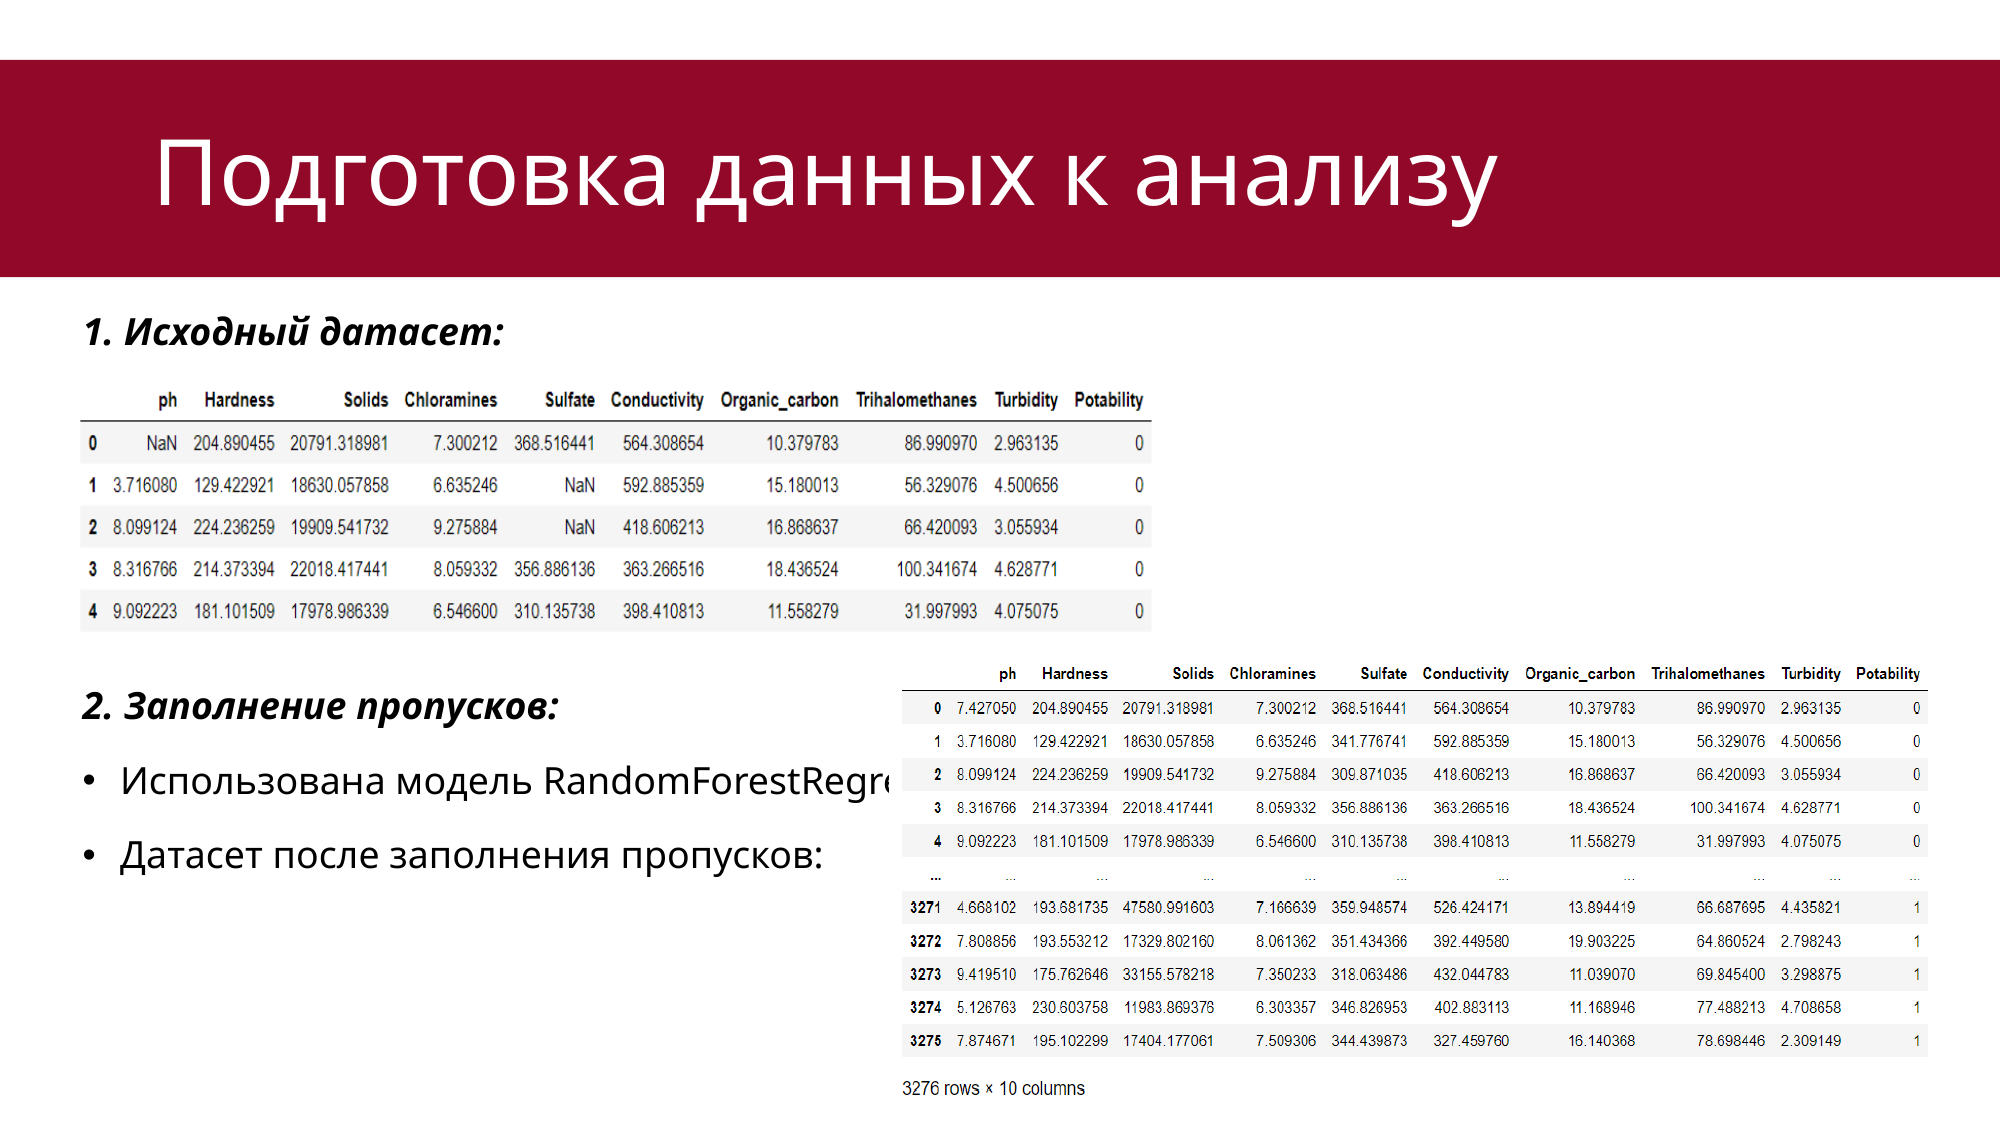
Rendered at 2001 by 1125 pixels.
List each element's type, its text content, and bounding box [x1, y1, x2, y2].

title Подготовка данных к анализу [137, 59, 1863, 278]
picture [67, 373, 1167, 640]
picture [889, 656, 1943, 1105]
text_box 1. Исходный датасет: 2. Заполнение пропусков: Использована модель RandomForestRegressor. Датасет после заполнения пропусков: [67, 291, 2000, 1125]
